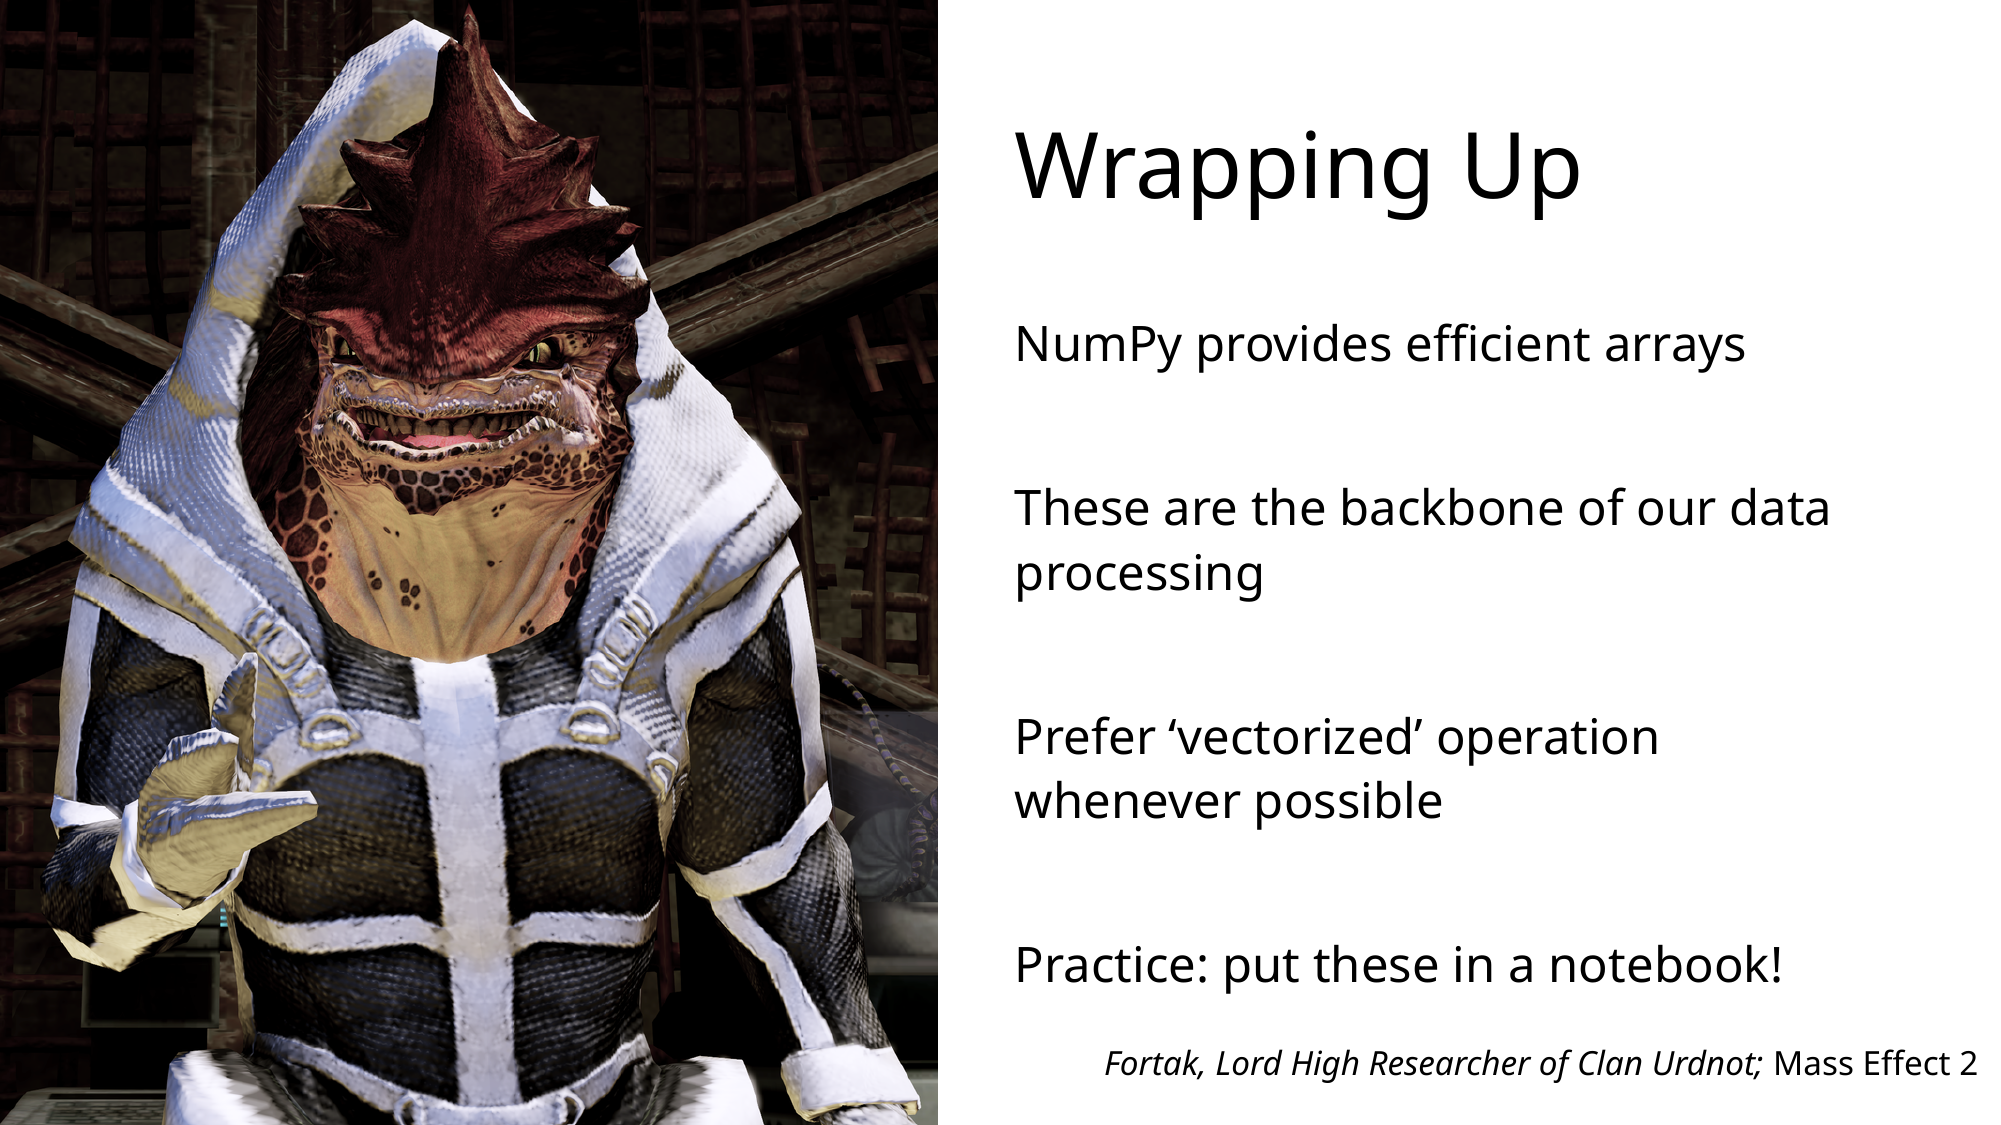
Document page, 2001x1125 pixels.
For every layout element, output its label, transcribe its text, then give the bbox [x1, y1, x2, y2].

list NumPy provides efficient arrays These are the backbone of our data processing Prefer ‘vectorized’ operation whenever possible Practice: put these in a notebook! [999, 299, 1863, 1014]
picture [0, 0, 938, 1125]
title Wrapping Up [999, 59, 1863, 278]
text_box Fortak, Lord High Researcher of Clan Urdnot; Mass Effect 2 [962, 1034, 1994, 1090]
